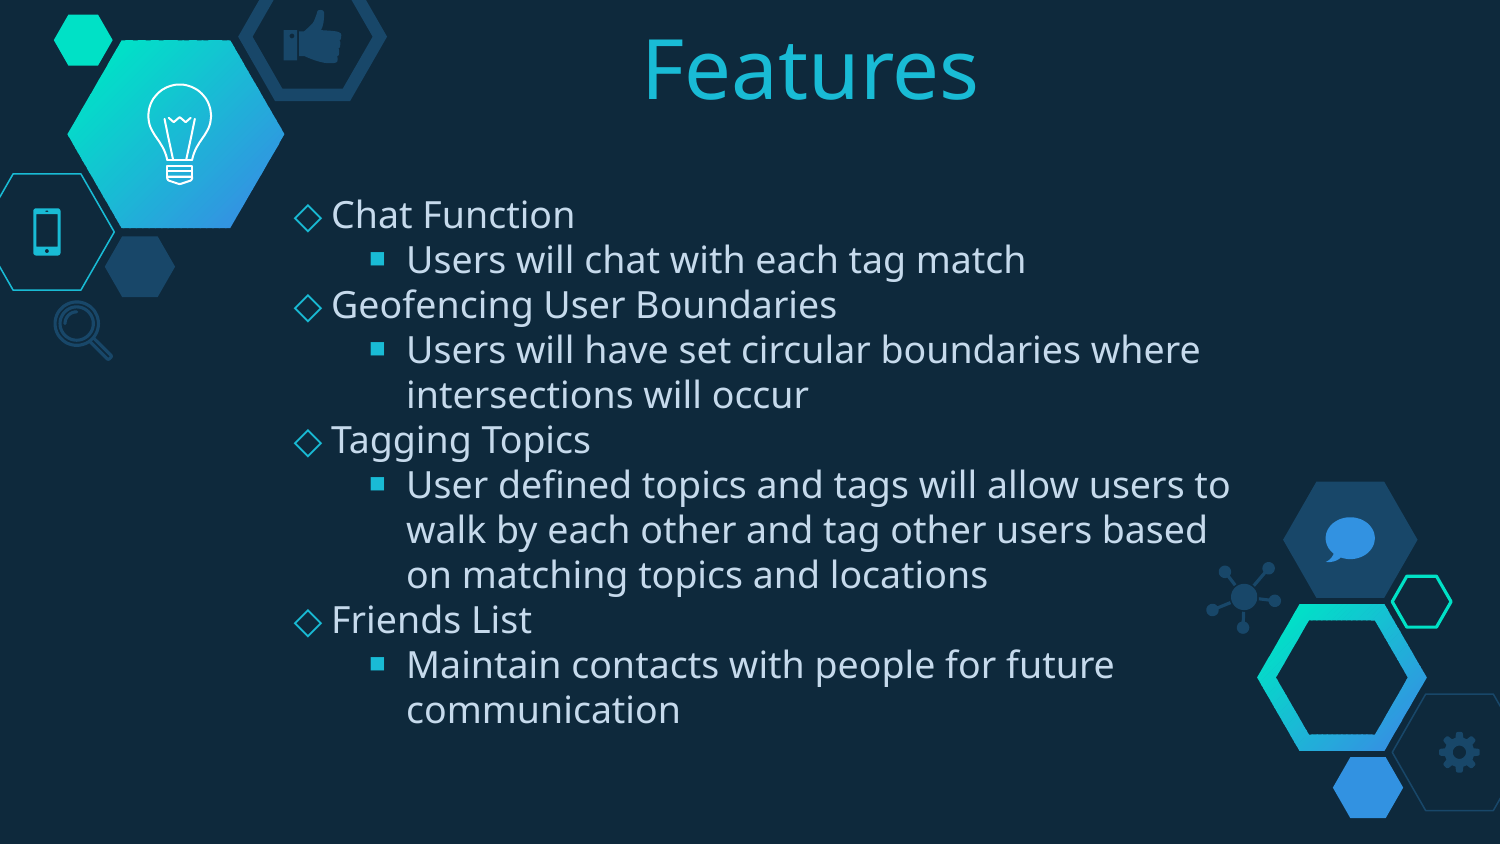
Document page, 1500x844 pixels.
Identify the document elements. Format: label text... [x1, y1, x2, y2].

title Features [626, 25, 1486, 132]
list Chat Function Users will chat with each tag match Geofencing User Boundaries Users will have set circular boundaries where intersections will occur Tagging Topics User defined topics and tags will allow users to walk by each other and tag other users based on matching topics and locations Friends List Maintain contacts with people for future communication [241, 131, 1259, 589]
